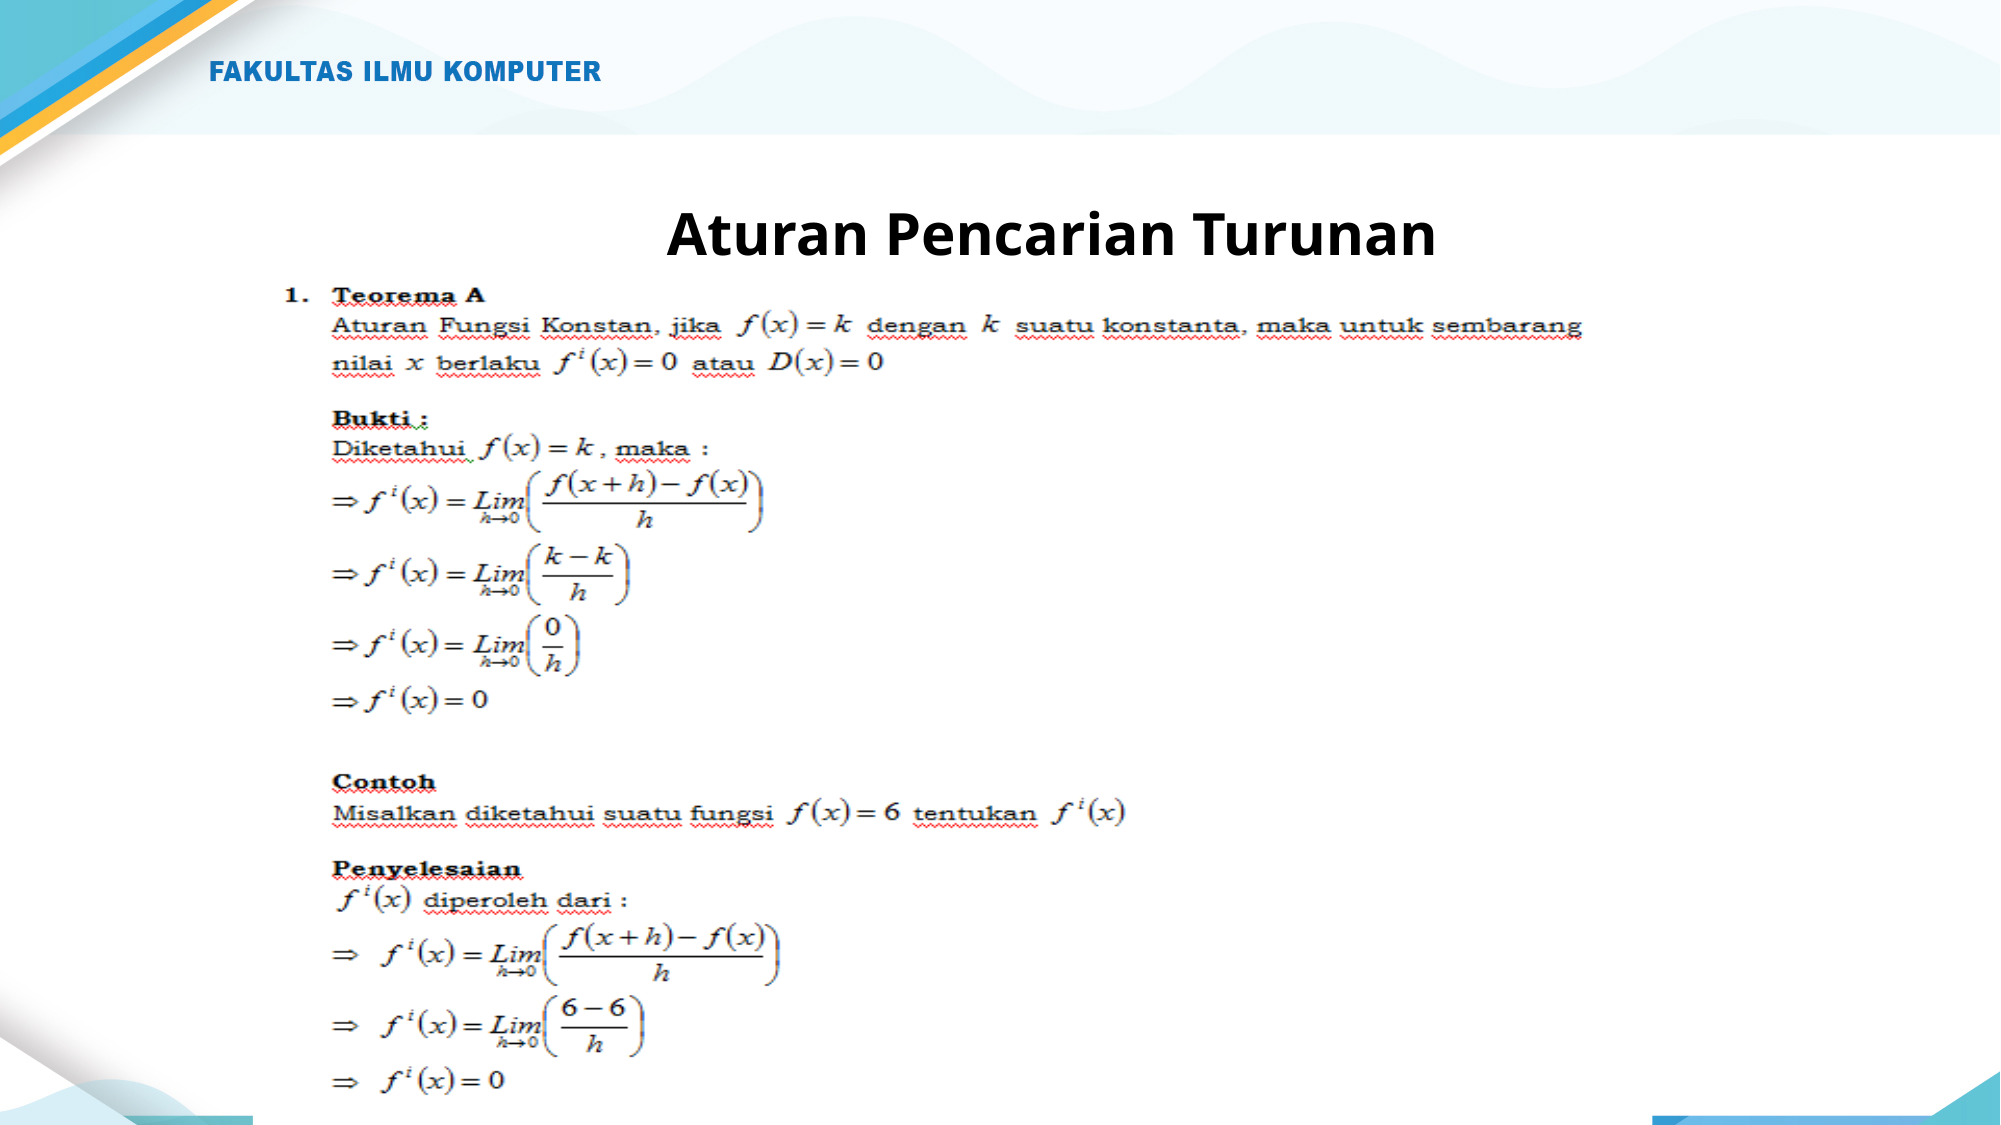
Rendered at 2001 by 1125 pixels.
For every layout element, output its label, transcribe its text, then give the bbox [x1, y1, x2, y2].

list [252, 268, 1653, 1125]
picture [0, 0, 2000, 1125]
title Aturan Pencarian Turunan [252, 170, 1852, 303]
